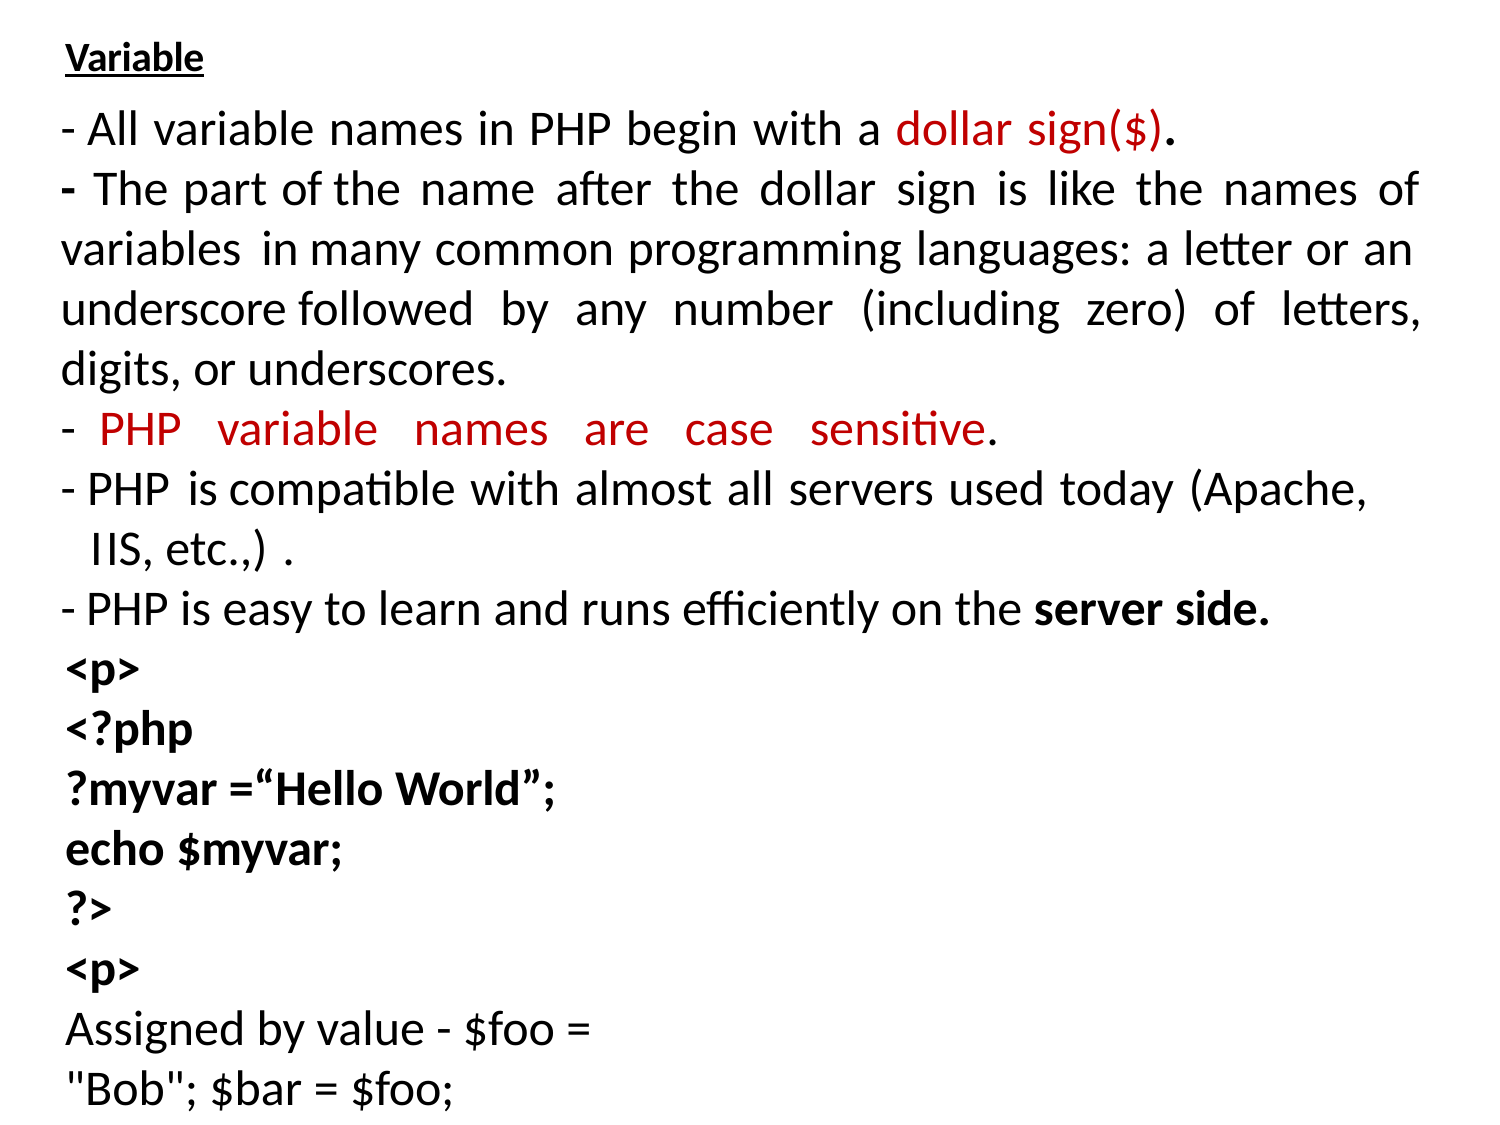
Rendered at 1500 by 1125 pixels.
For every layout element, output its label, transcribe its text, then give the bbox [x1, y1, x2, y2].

title - All variable names in PHP begin with a dollar sign($). - The part of the name after the dollar sign is like the names of variables in many common programming languages: a letter or an underscore followed by any number (including zero) of letters, digits, or underscores. - PHP variable names are case sensitive. - PHP is compatible with almost all servers used today (Apache, IIS, etc.,) . - PHP is easy to learn and runs efficiently on the server side. [58, 93, 1455, 696]
text_box Variable [62, 27, 209, 80]
text_box <p> <?php ?myvar =“Hello World”; echo $myvar; ?> <p> Assigned by value - $foo = "Bob"; $bar = $foo; Assigned by reference, this links vars $bar = &$foo; [62, 633, 1353, 1125]
